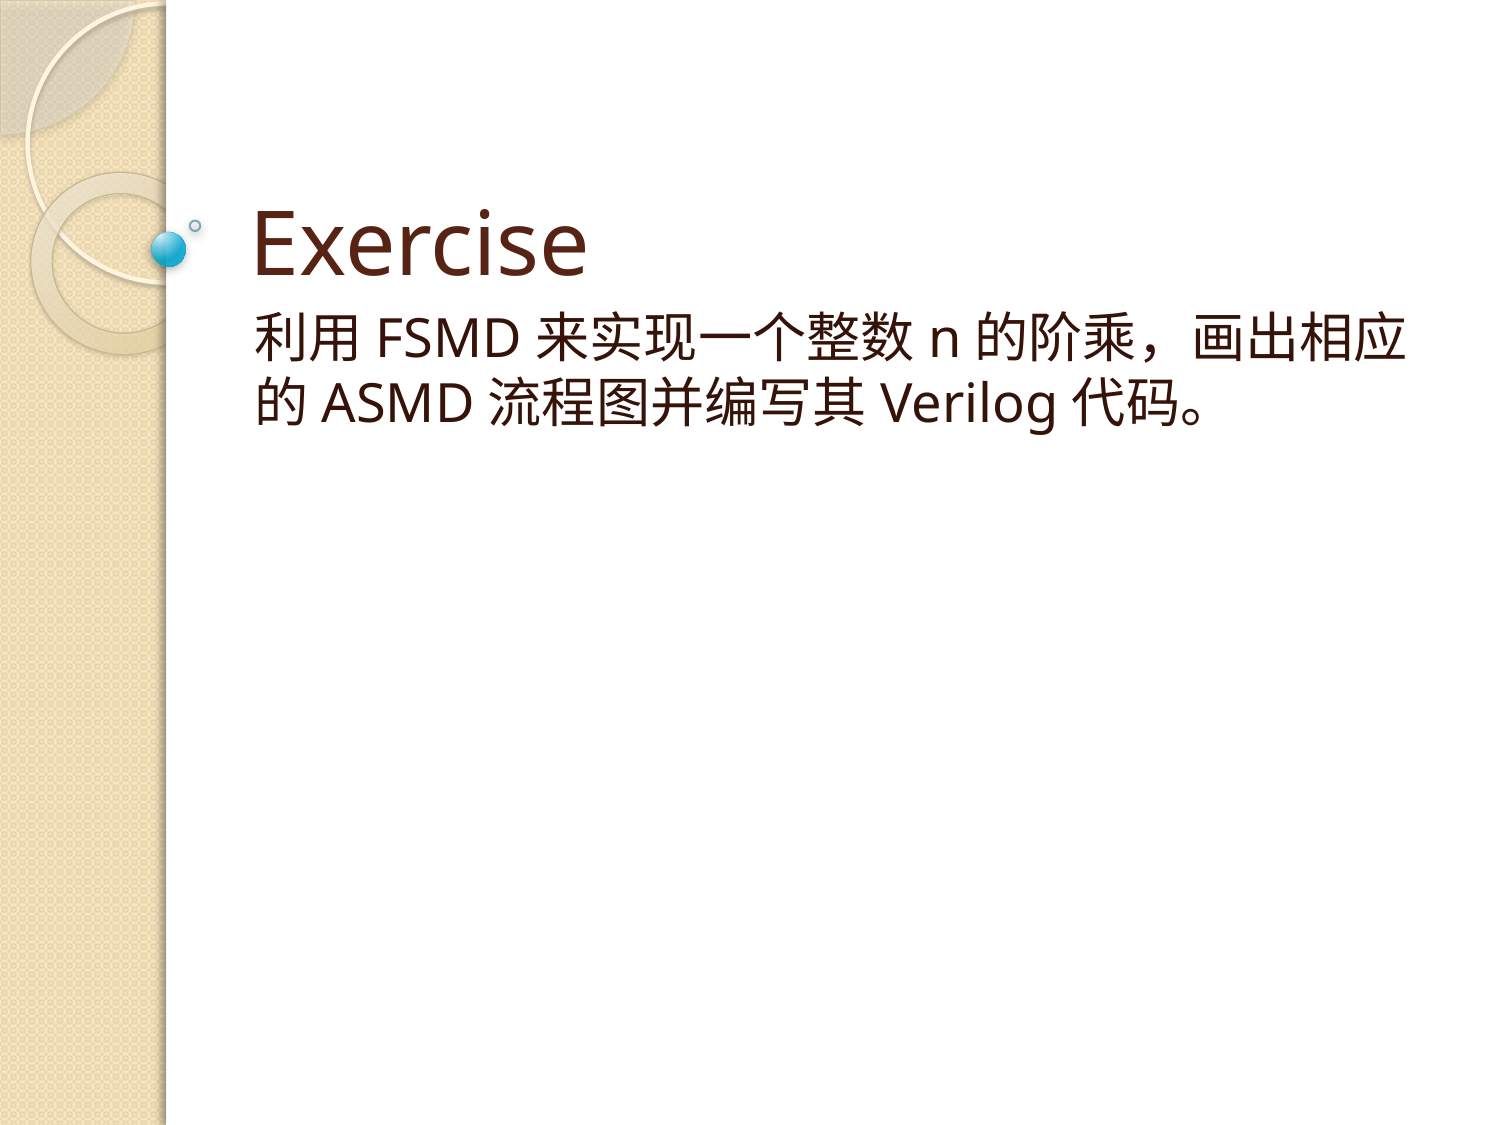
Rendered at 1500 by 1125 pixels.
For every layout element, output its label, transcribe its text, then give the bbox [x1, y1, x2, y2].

title Exercise [234, 59, 1450, 301]
subtitle 利用FSMD来实现一个整数n的阶乘，画出相应的ASMD流程图并编写其Verilog代码。 [234, 303, 1450, 591]
